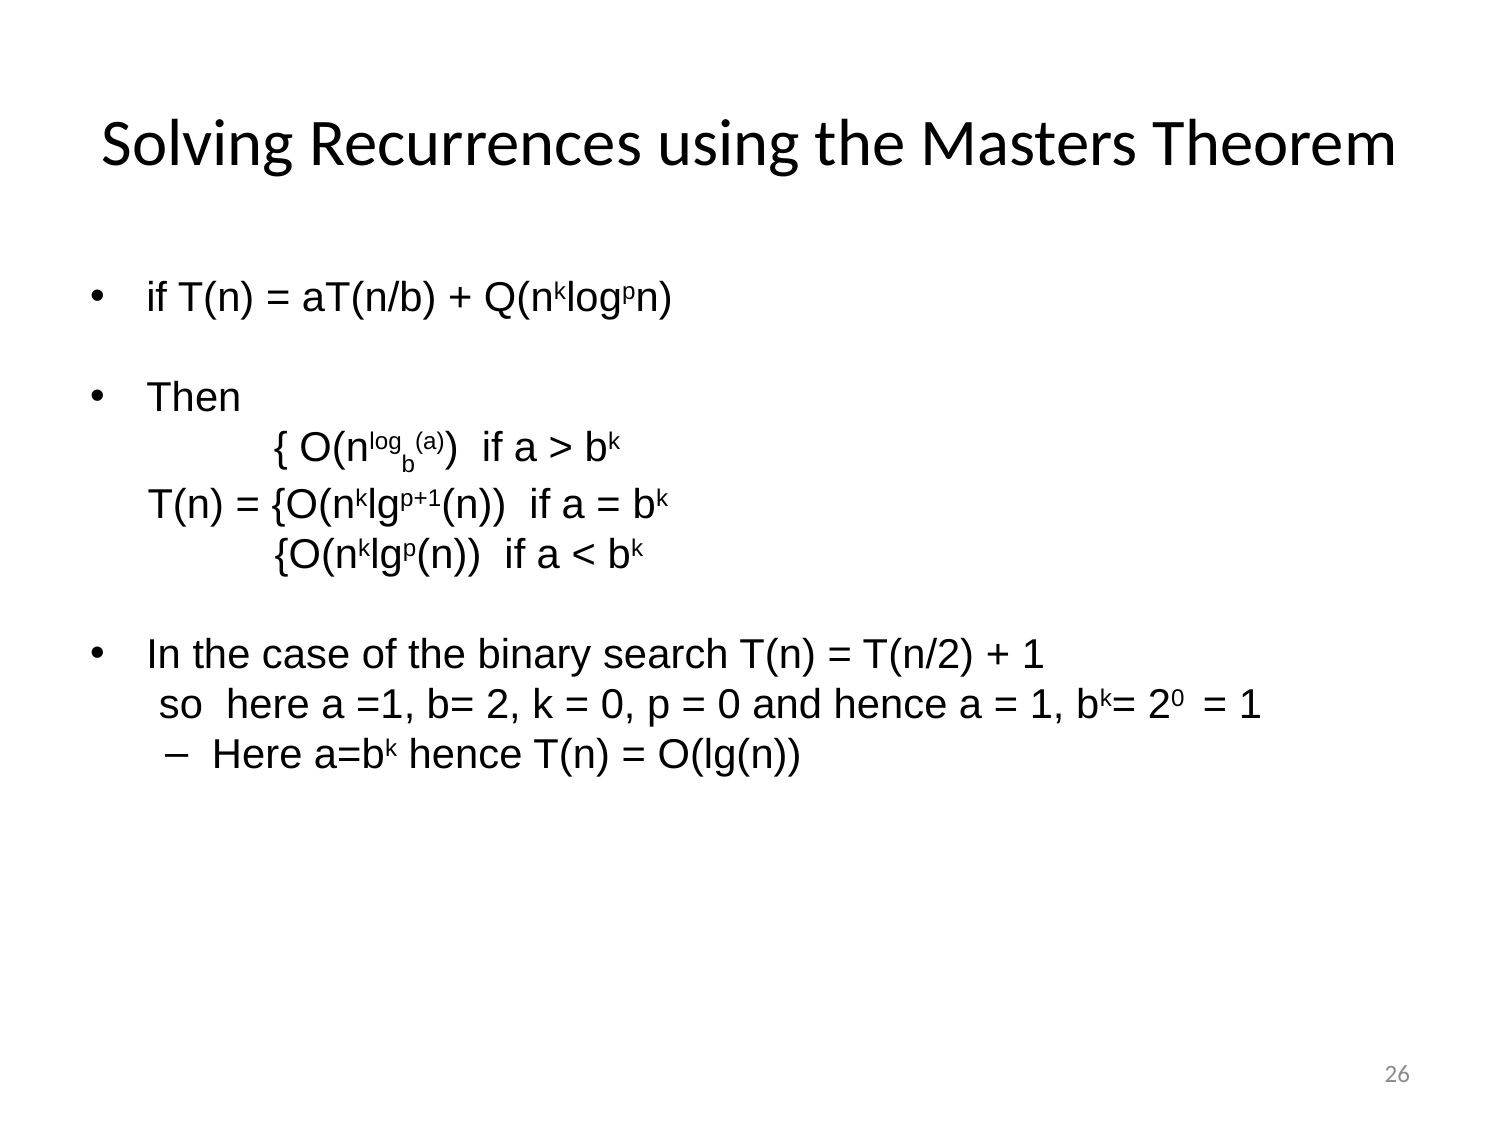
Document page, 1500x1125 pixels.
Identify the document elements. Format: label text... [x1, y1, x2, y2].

slide_number 26 [1074, 1042, 1425, 1103]
title Solving Recurrences using the Masters Theorem [75, 45, 1425, 233]
list if T(n) = aT(n/b) + Q(nklogpn) Then { O(nlogb(a)) if a > bk T(n) = {O(nklgp+1(n)) if a = bk {O(nklgp(n)) if a < bk In the case of the binary search T(n) = T(n/2) + 1 so here a =1, b= 2, k = 0, p = 0 and hence a = 1, bk= 20 = 1 Here a=bk hence T(n) = O(lg(n)) [75, 262, 1425, 1005]
